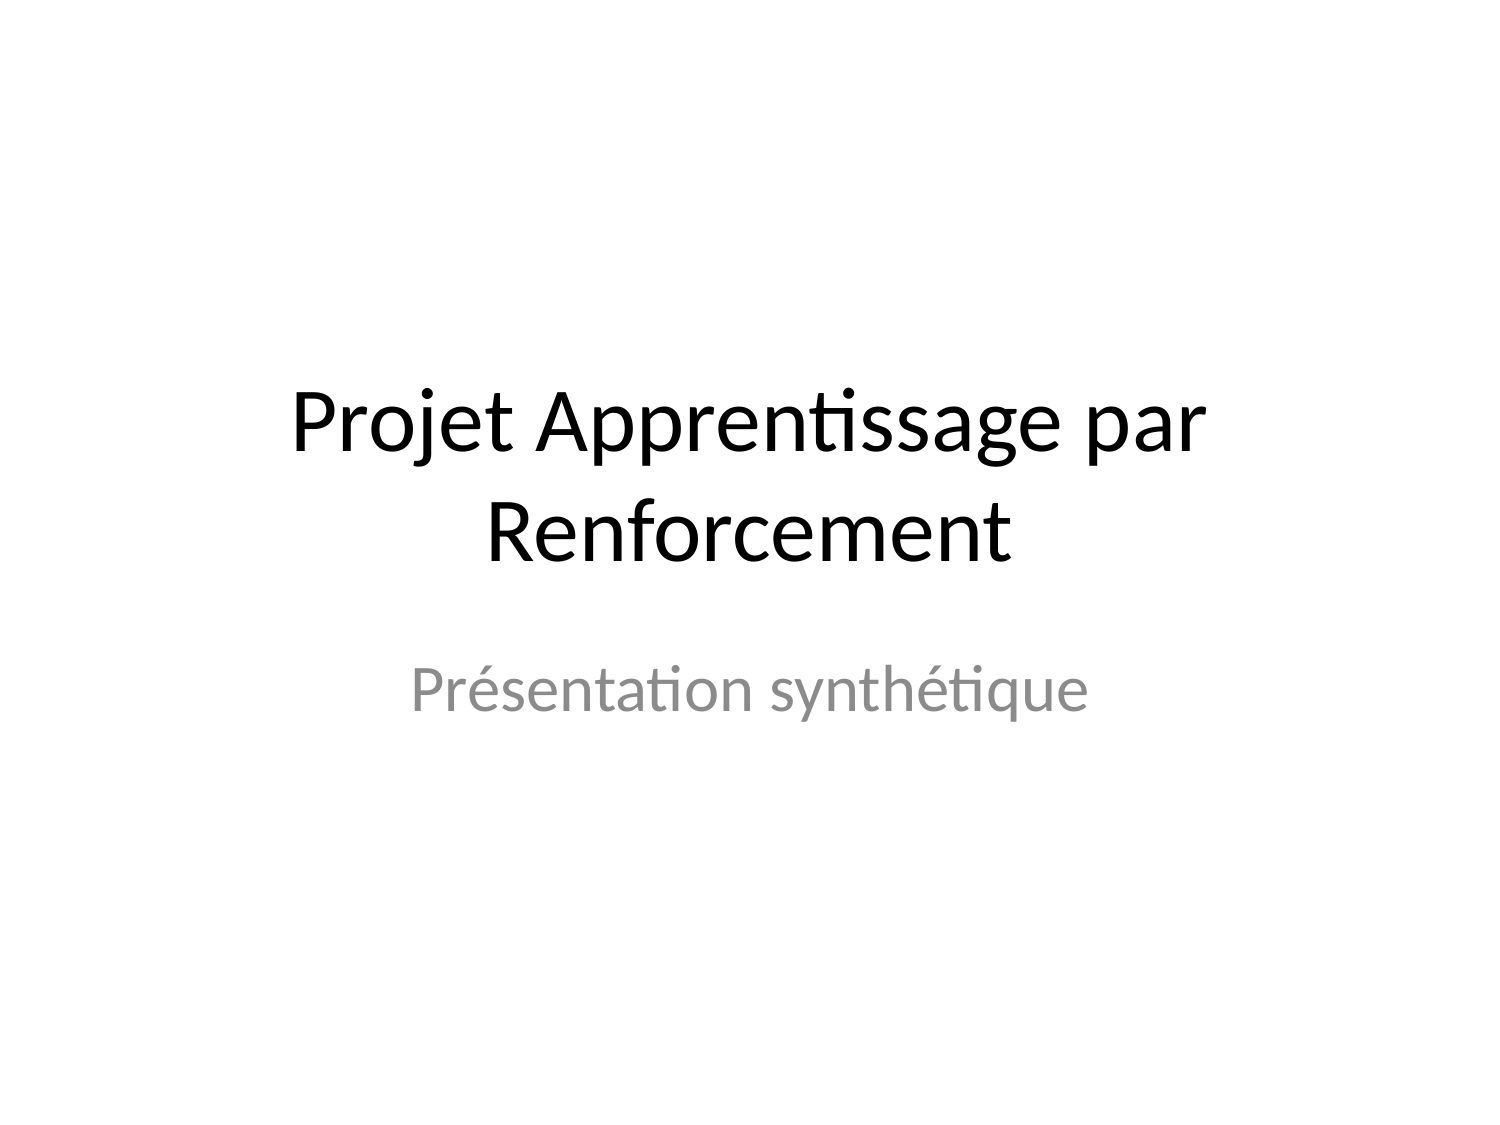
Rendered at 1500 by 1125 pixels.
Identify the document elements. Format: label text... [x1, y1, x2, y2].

subtitle Présentation synthétique [225, 637, 1275, 925]
title Projet Apprentissage par Renforcement [112, 349, 1388, 591]
